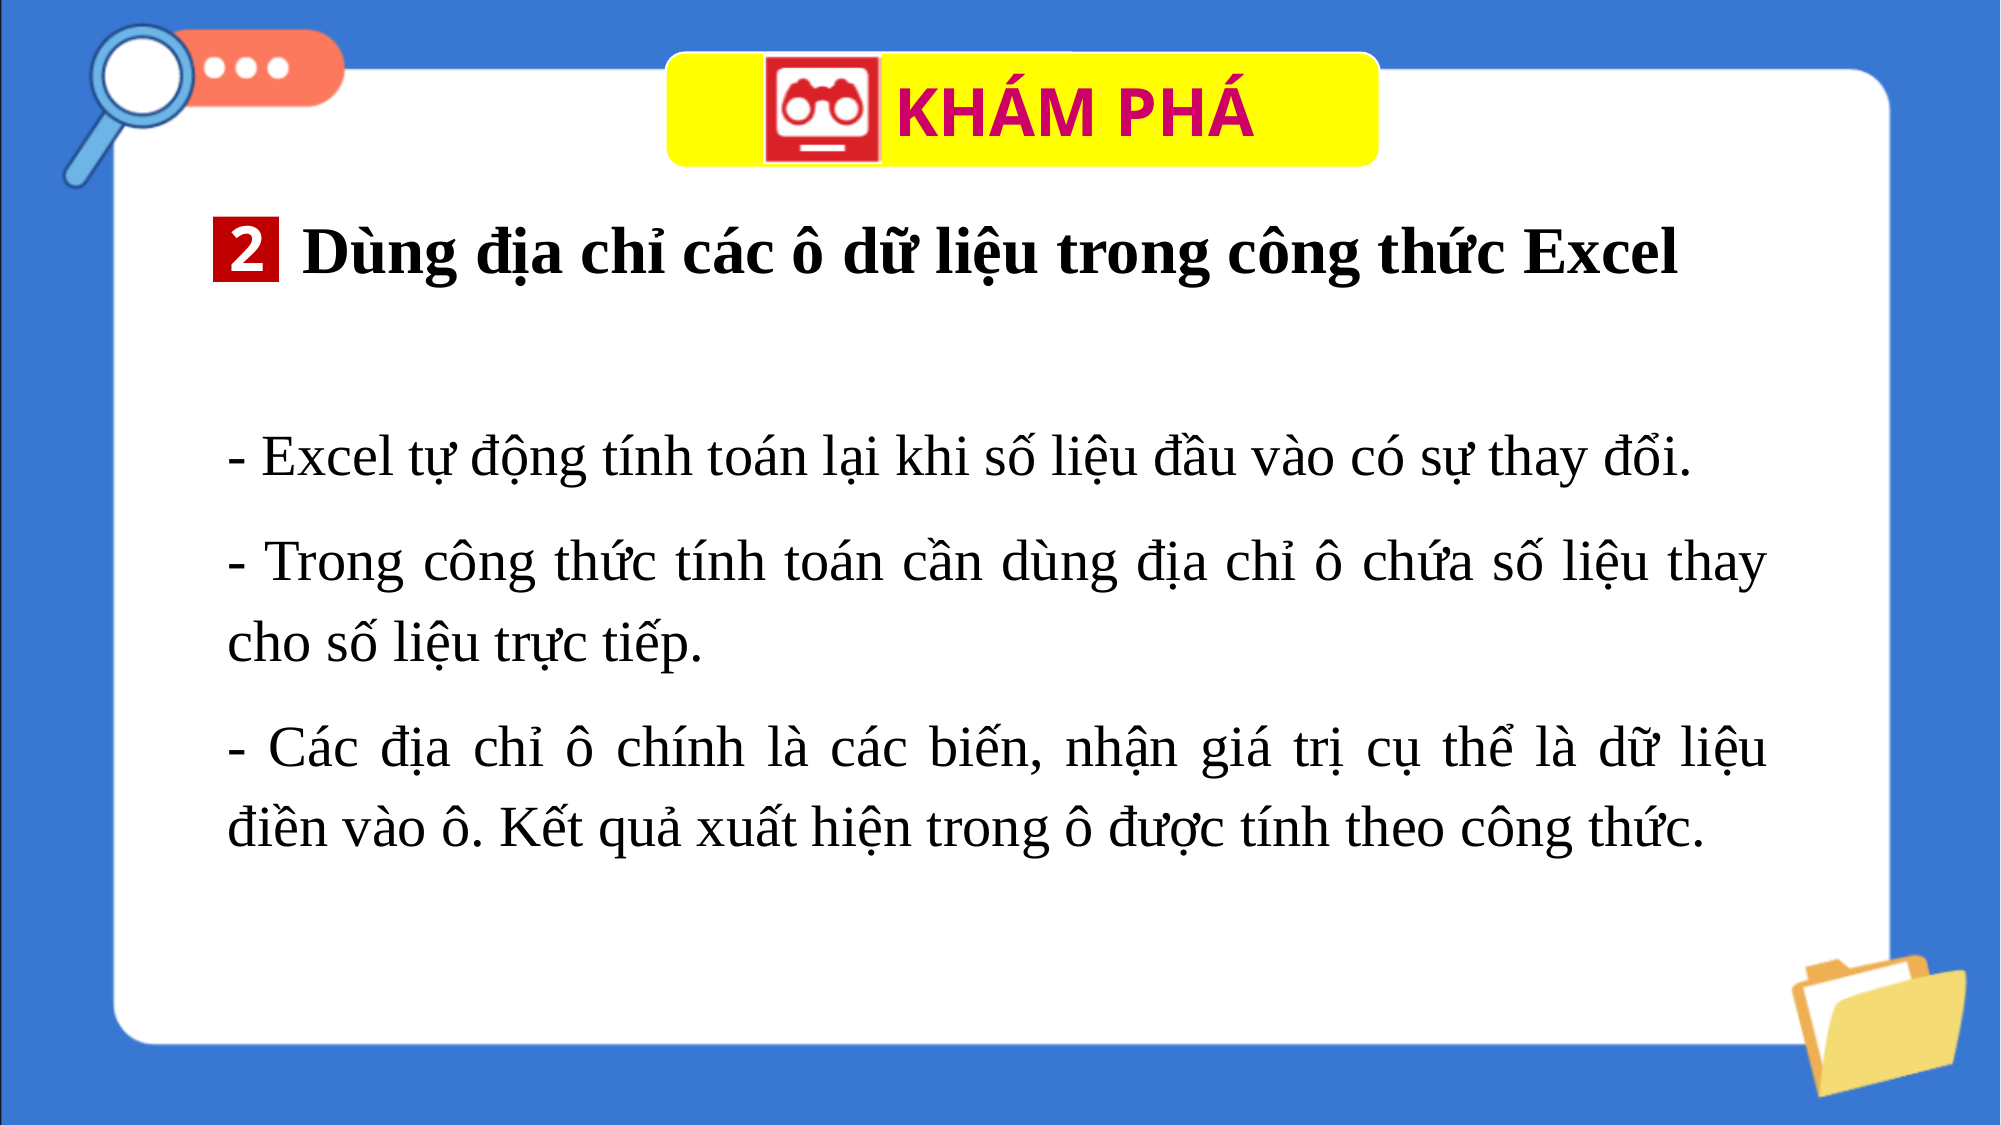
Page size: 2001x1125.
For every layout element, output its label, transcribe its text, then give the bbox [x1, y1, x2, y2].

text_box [665, 52, 1380, 168]
text_box - Excel tự động tính toán lại khi số liệu đầu vào có sự thay đổi. - Trong công thức tính toán cần dùng địa chỉ ô chứa số liệu thay cho số liệu trực tiếp. - Các địa chỉ ô chính là các biến, nhận giá trị cụ thể là dữ liệu điền vào ô. Kết quả xuất hiện trong ô được tính theo công thức. [213, 398, 1785, 866]
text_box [211, 199, 1702, 296]
picture [0, 0, 2001, 1125]
